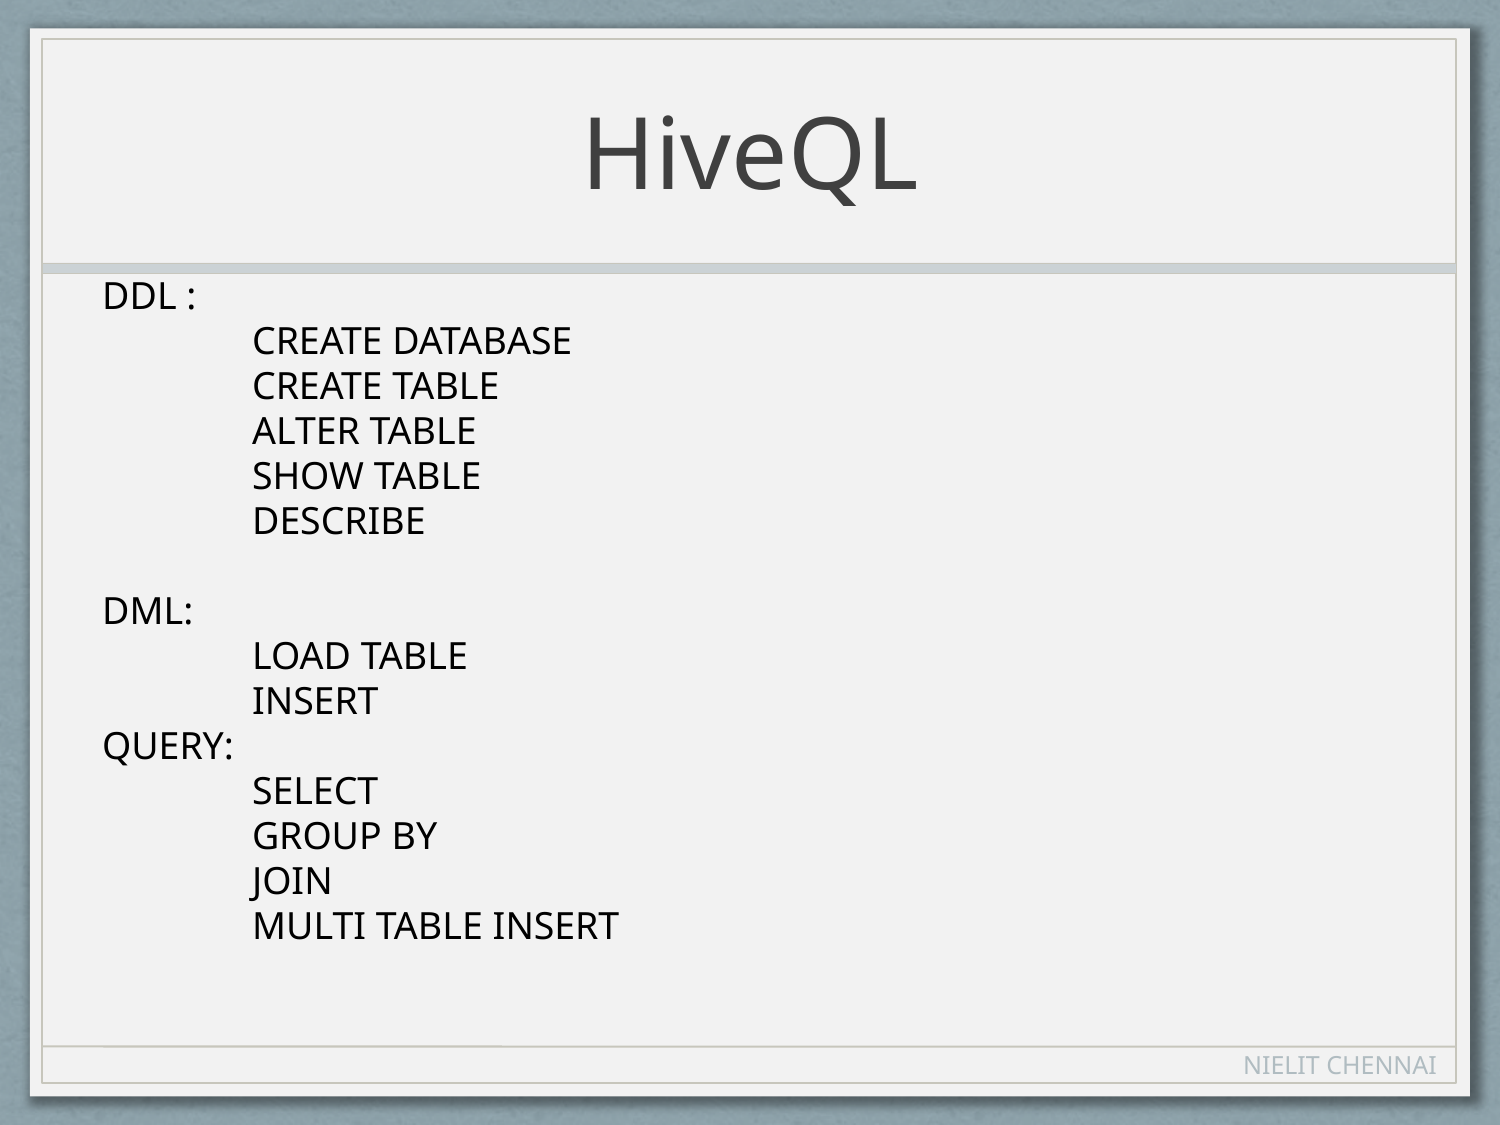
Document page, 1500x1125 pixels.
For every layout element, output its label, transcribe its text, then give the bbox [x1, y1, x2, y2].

title HiveQL [147, 40, 1353, 260]
footer NIELIT CHENNAI [977, 1045, 1453, 1088]
text_box DDL : CREATE DATABASE CREATE TABLE ALTER TABLE SHOW TABLE DESCRIBE DML: LOAD TABLE INSERT QUERY: SELECT GROUP BY JOIN MULTI TABLE INSERT [87, 264, 1391, 1125]
